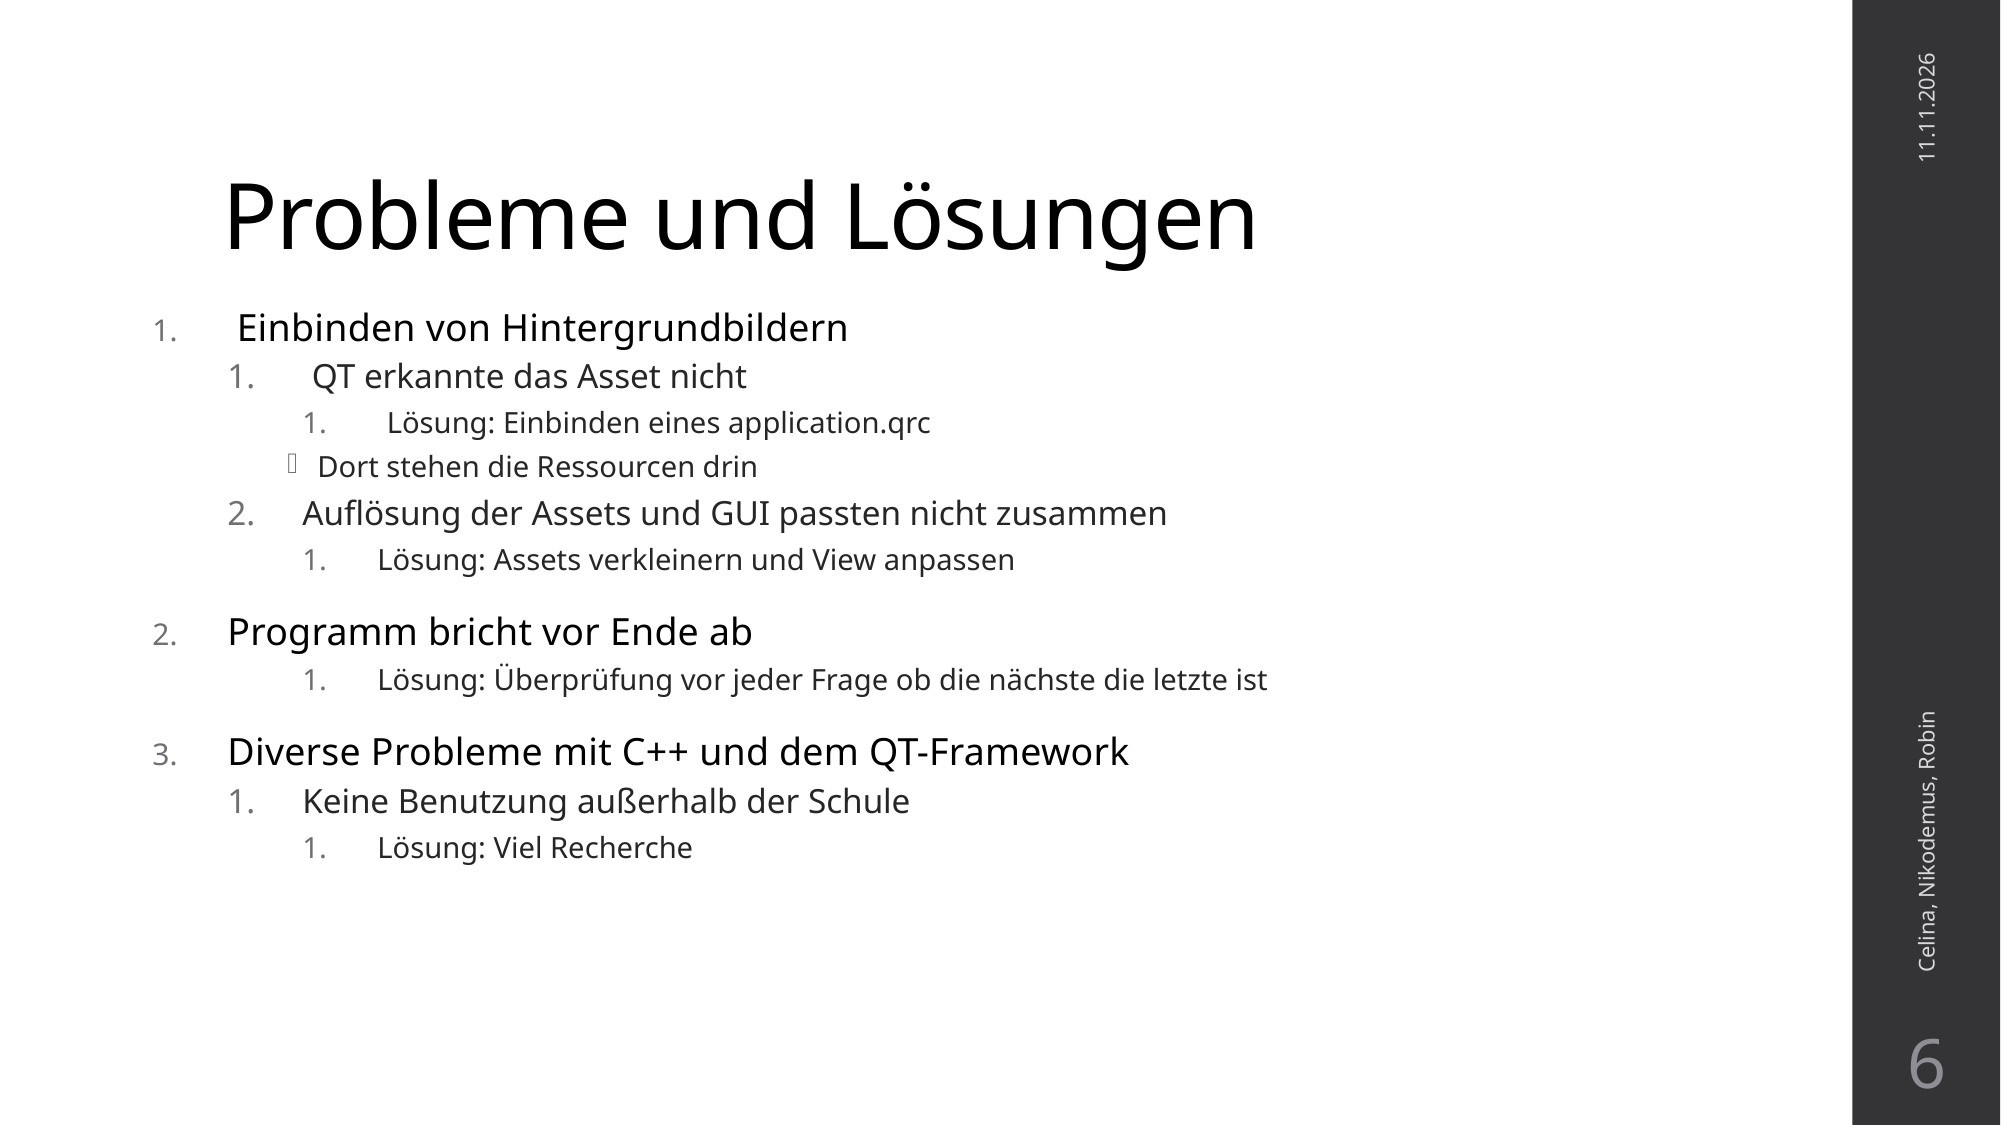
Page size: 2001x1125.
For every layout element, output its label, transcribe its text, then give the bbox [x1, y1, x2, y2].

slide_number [1897, 37, 1958, 351]
slide_number 6 [1852, 1012, 2000, 1110]
list Einbinden von Hintergrundbildern QT erkannte das Asset nicht Lösung: Einbinden eines application.qrc Dort stehen die Ressourcen drin Auflösung der Assets und GUI passten nicht zusammen Lösung: Assets verkleinern und View anpassen Programm bricht vor Ende ab Lösung: Überprüfung vor jeder Frage ob die nächste die letzte ist Diverse Probleme mit C++ und dem QT-Framework Keine Benutzung außerhalb der Schule Lösung: Viel Recherche [137, 299, 1863, 1087]
footer Celina, Nikodemus, Robin [1897, 400, 1958, 988]
title Probleme und Lösungen [206, 60, 1797, 278]
